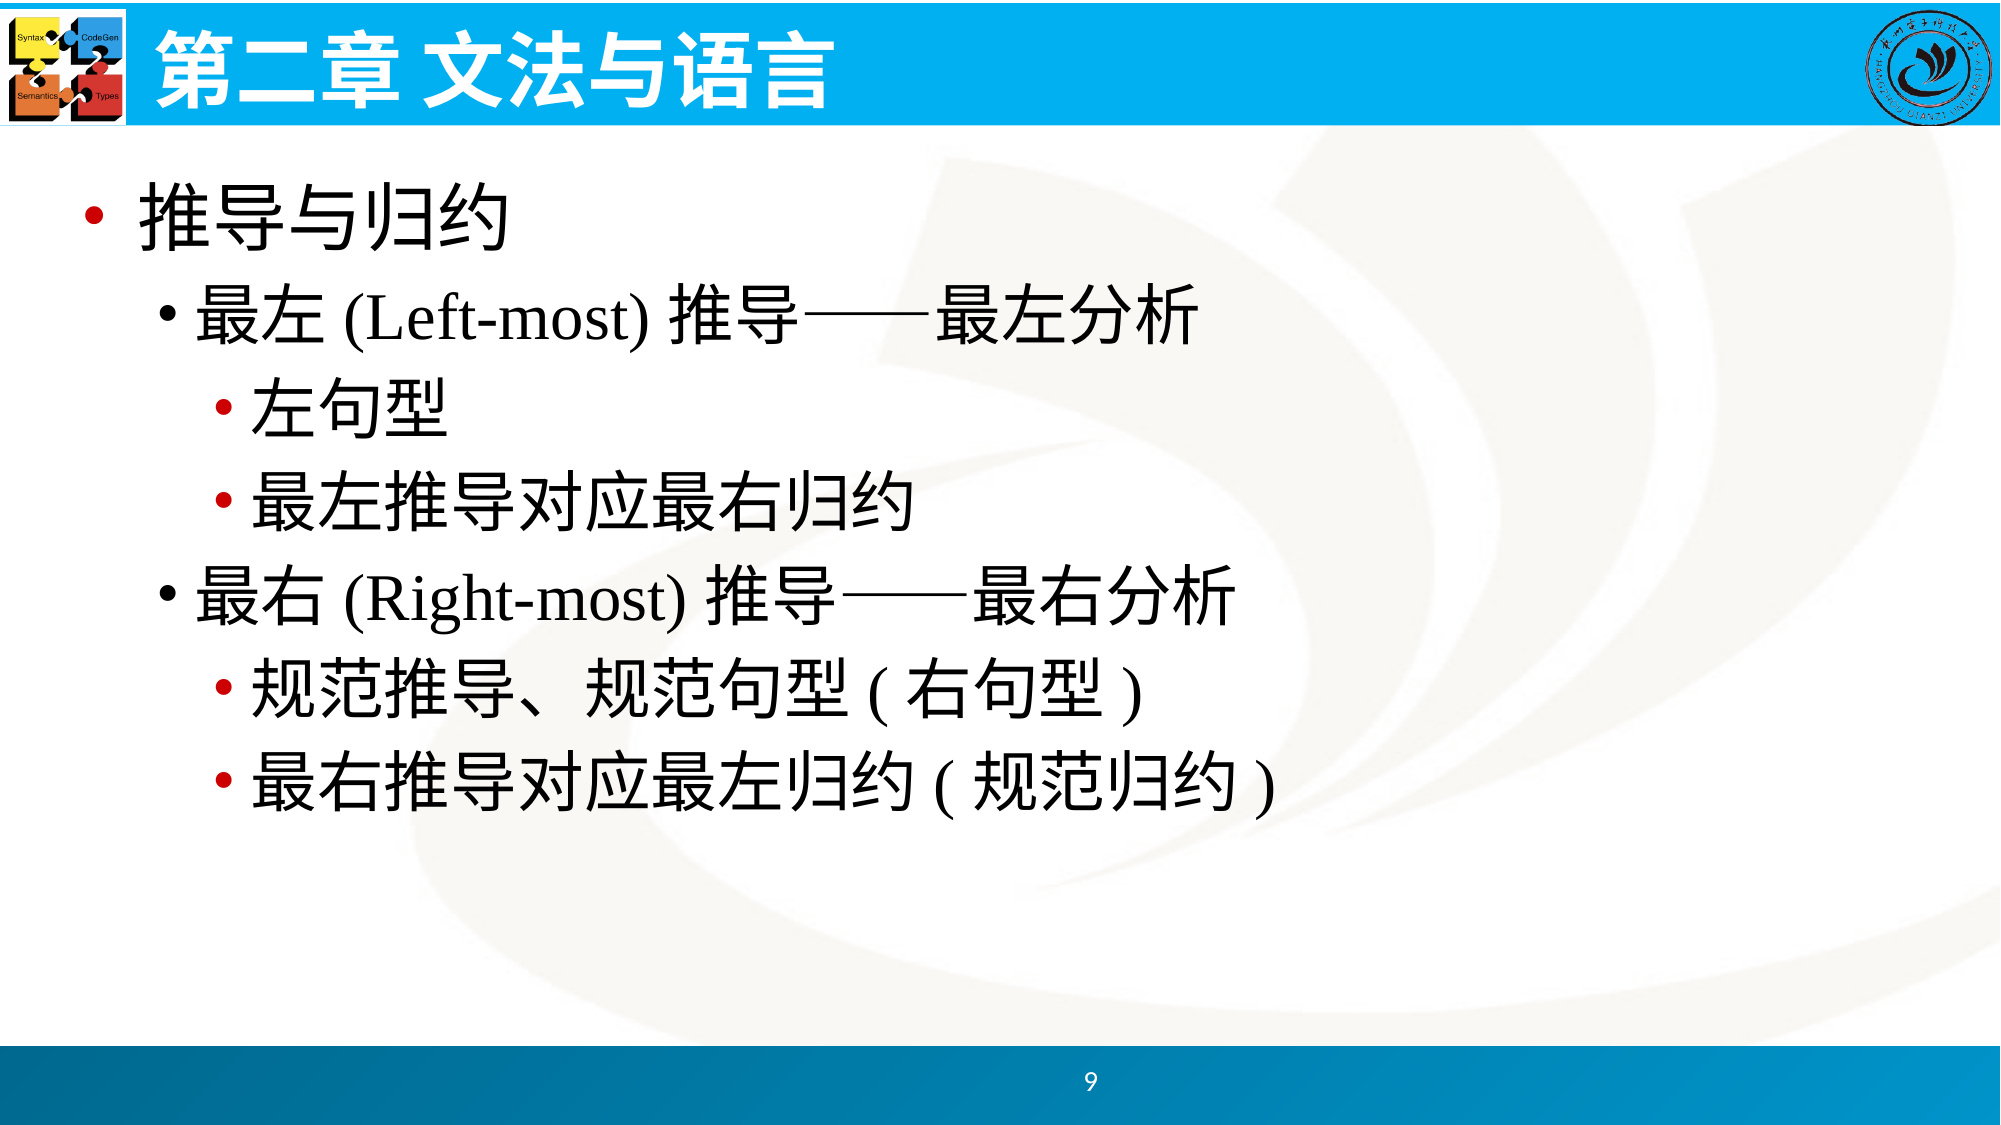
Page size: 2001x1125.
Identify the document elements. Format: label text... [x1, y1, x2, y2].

title 第二章 文法与语言 [137, 6, 1934, 126]
slide_number 9 [873, 1042, 1308, 1118]
list 推导与归约 最左(Left-most)推导——最左分析 左句型 最左推导对应最右归约 最右(Right-most)推导——最右分析 规范推导、规范句型(右句型) 最右推导对应最左归约(规范归约) [66, 162, 1934, 980]
